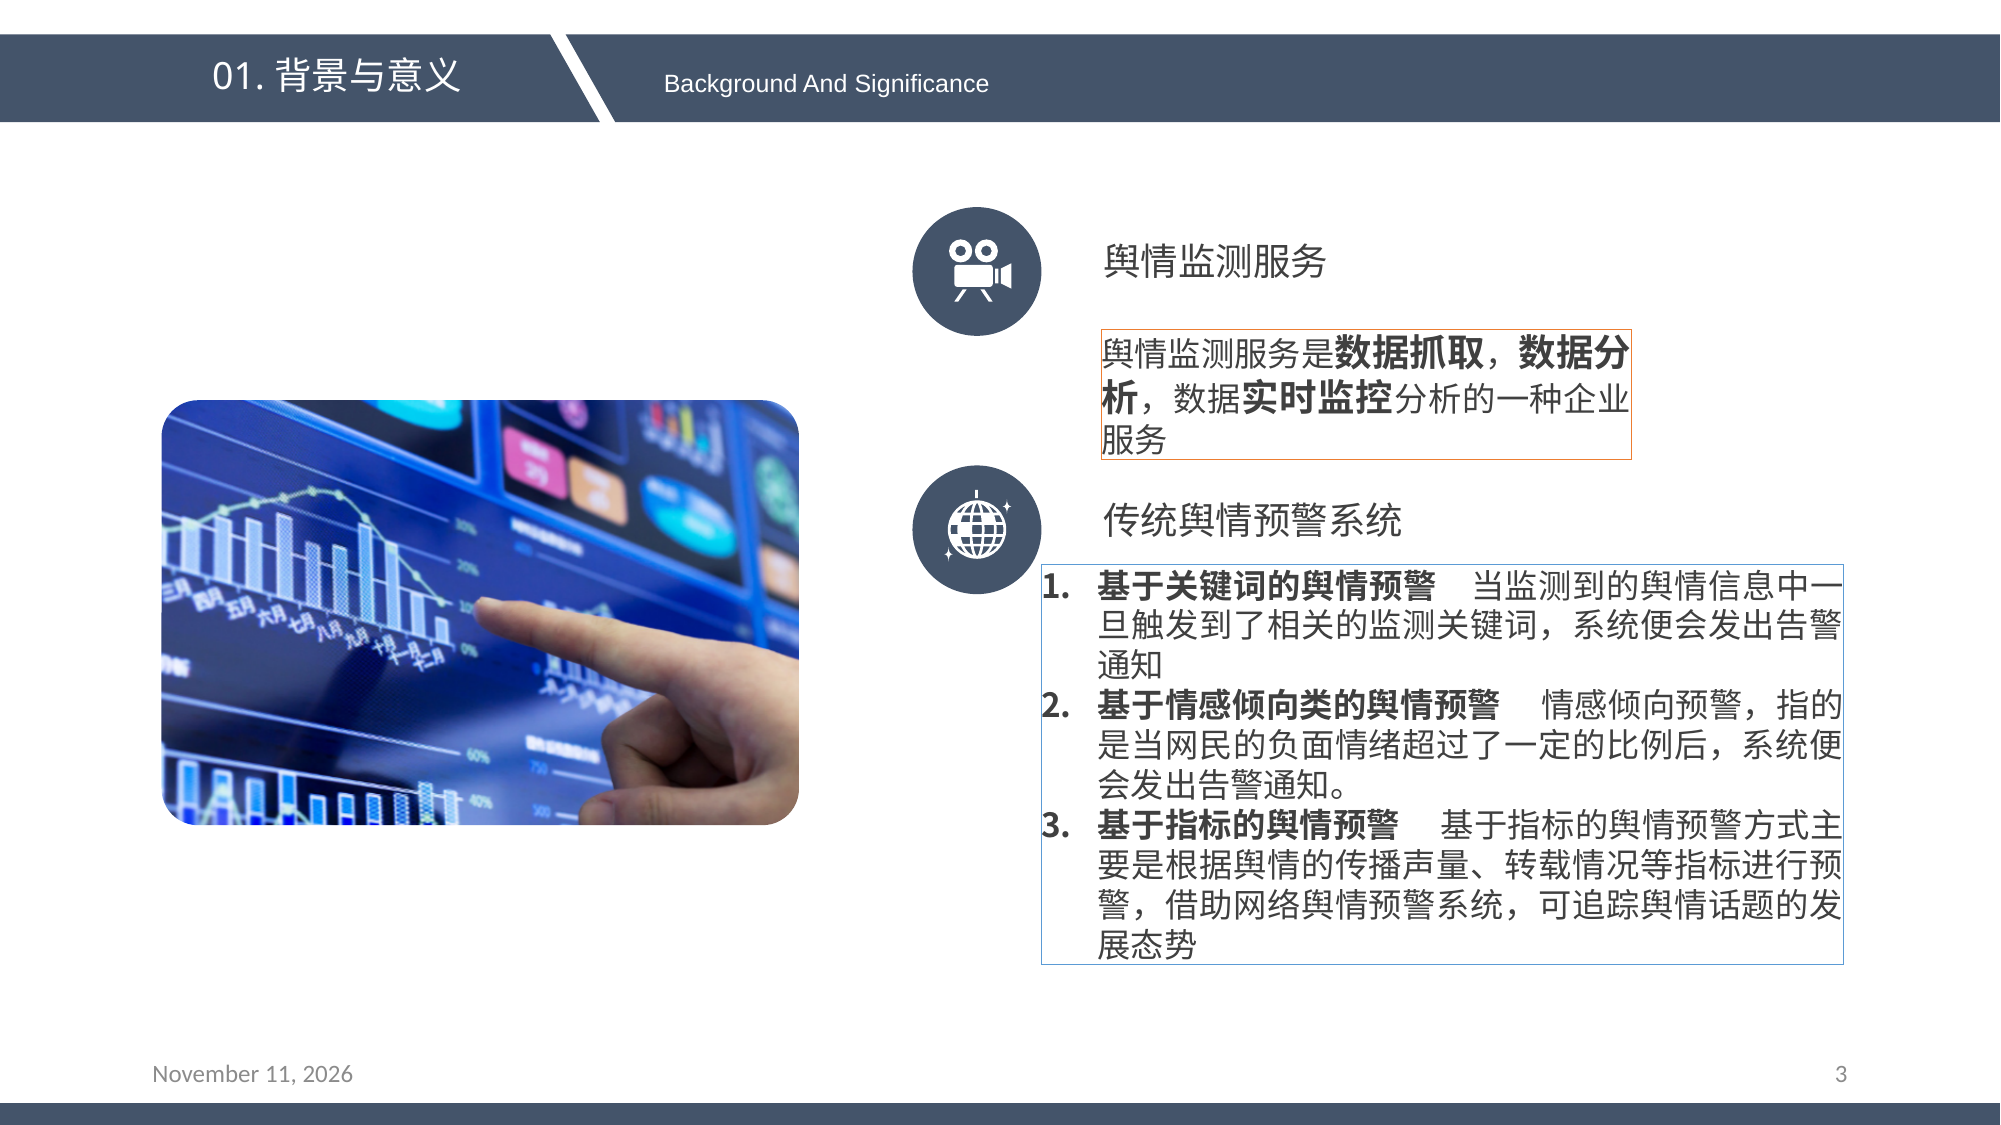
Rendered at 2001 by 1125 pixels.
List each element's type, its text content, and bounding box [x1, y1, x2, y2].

picture [161, 400, 799, 826]
text_box 传统舆情预警系统 [1088, 489, 1524, 549]
text_box [0, 1102, 2000, 1125]
text_box [563, 33, 2000, 124]
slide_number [137, 1042, 588, 1103]
slide_number 3 [1412, 1042, 1863, 1103]
text_box [0, 33, 557, 44]
text_box 舆情监测服务是数据抓取，数据分析，数据实时监控分析的一种企业服务 [1101, 329, 1632, 460]
text_box 01.背景与意义 [0, 44, 744, 105]
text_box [912, 465, 1042, 595]
picture [381, 400, 458, 425]
text_box 舆情监测服务 [1088, 230, 1367, 290]
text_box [912, 207, 1042, 336]
text_box [0, 105, 602, 124]
text_box 基于关键词的舆情预警 当监测到的舆情信息中一旦触发到了相关的监测关键词，系统便会发出告警通知 基于情感倾向类的舆情预警 情感倾向预警，指的是当网民的负面情绪超过了一定的比例后，系统便会发出告警通知。 基于指标的舆情预警 基于指标的舆情预警方式主要是根据舆情的传播声量、转载情况等指标进行预警，借助网络舆情预警系统，可追踪舆情话题的发展态势 [1041, 564, 1844, 965]
text_box Background And Significance [411, 59, 1236, 105]
